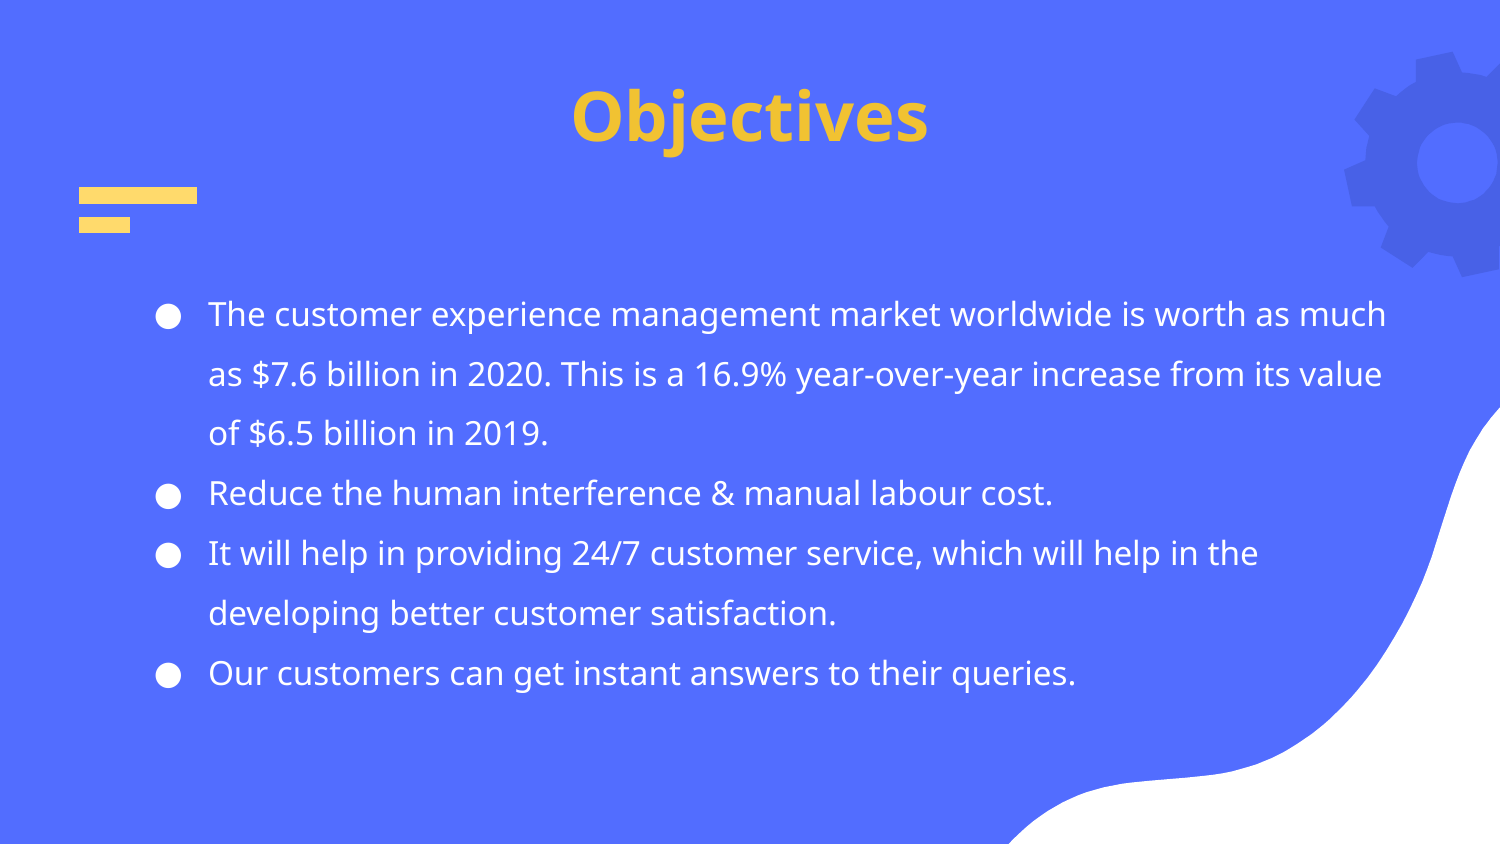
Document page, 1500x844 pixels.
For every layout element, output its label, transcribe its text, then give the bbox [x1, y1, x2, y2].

title Objectives [118, 57, 1382, 152]
subtitle The customer experience management market worldwide is worth as much as $7.6 billion in 2020. This is a 16.9% year-over-year increase from its value of $6.5 billion in 2019. Reduce the human interference & manual labour cost. It will help in providing 24/7 customer service, which will help in the developing better customer satisfaction. Our customers can get instant answers to their queries. [118, 257, 1408, 762]
